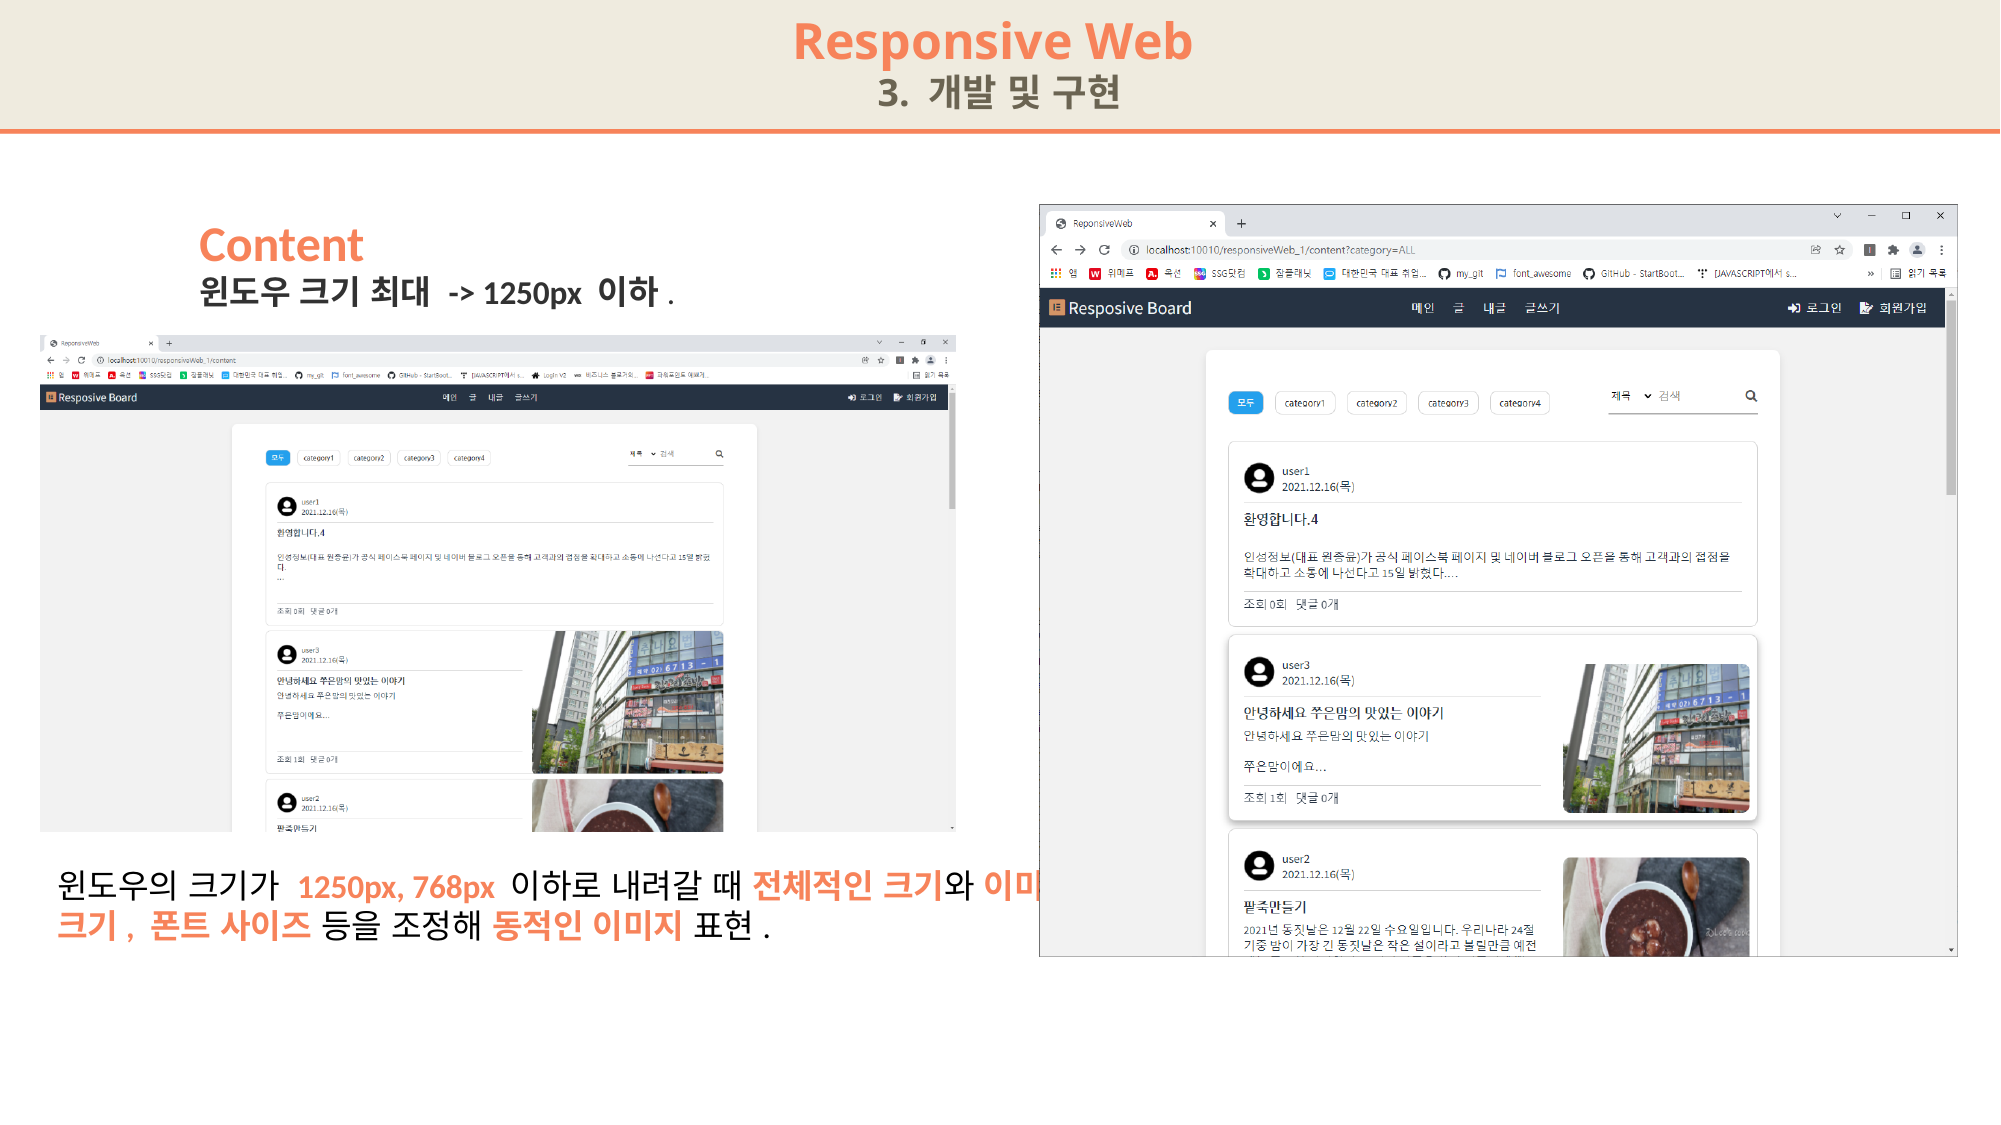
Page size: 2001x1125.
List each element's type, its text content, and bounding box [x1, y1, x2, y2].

picture [1039, 204, 1958, 957]
text_box 윈도우의 크기가 1250px, 768px 이하로 내려갈 때 전체적인 크기와 이미지 크기, 폰트 사이즈 등을 조정해 동적인 이미지 표현. [42, 858, 1039, 953]
text_box Responsive Web 3. 개발 및 구현 [408, 2, 1592, 257]
picture [40, 335, 956, 832]
text_box [0, 0, 2000, 130]
text_box Content 윈도우 크기 최대 -> 1250px 이하. [184, 204, 691, 335]
